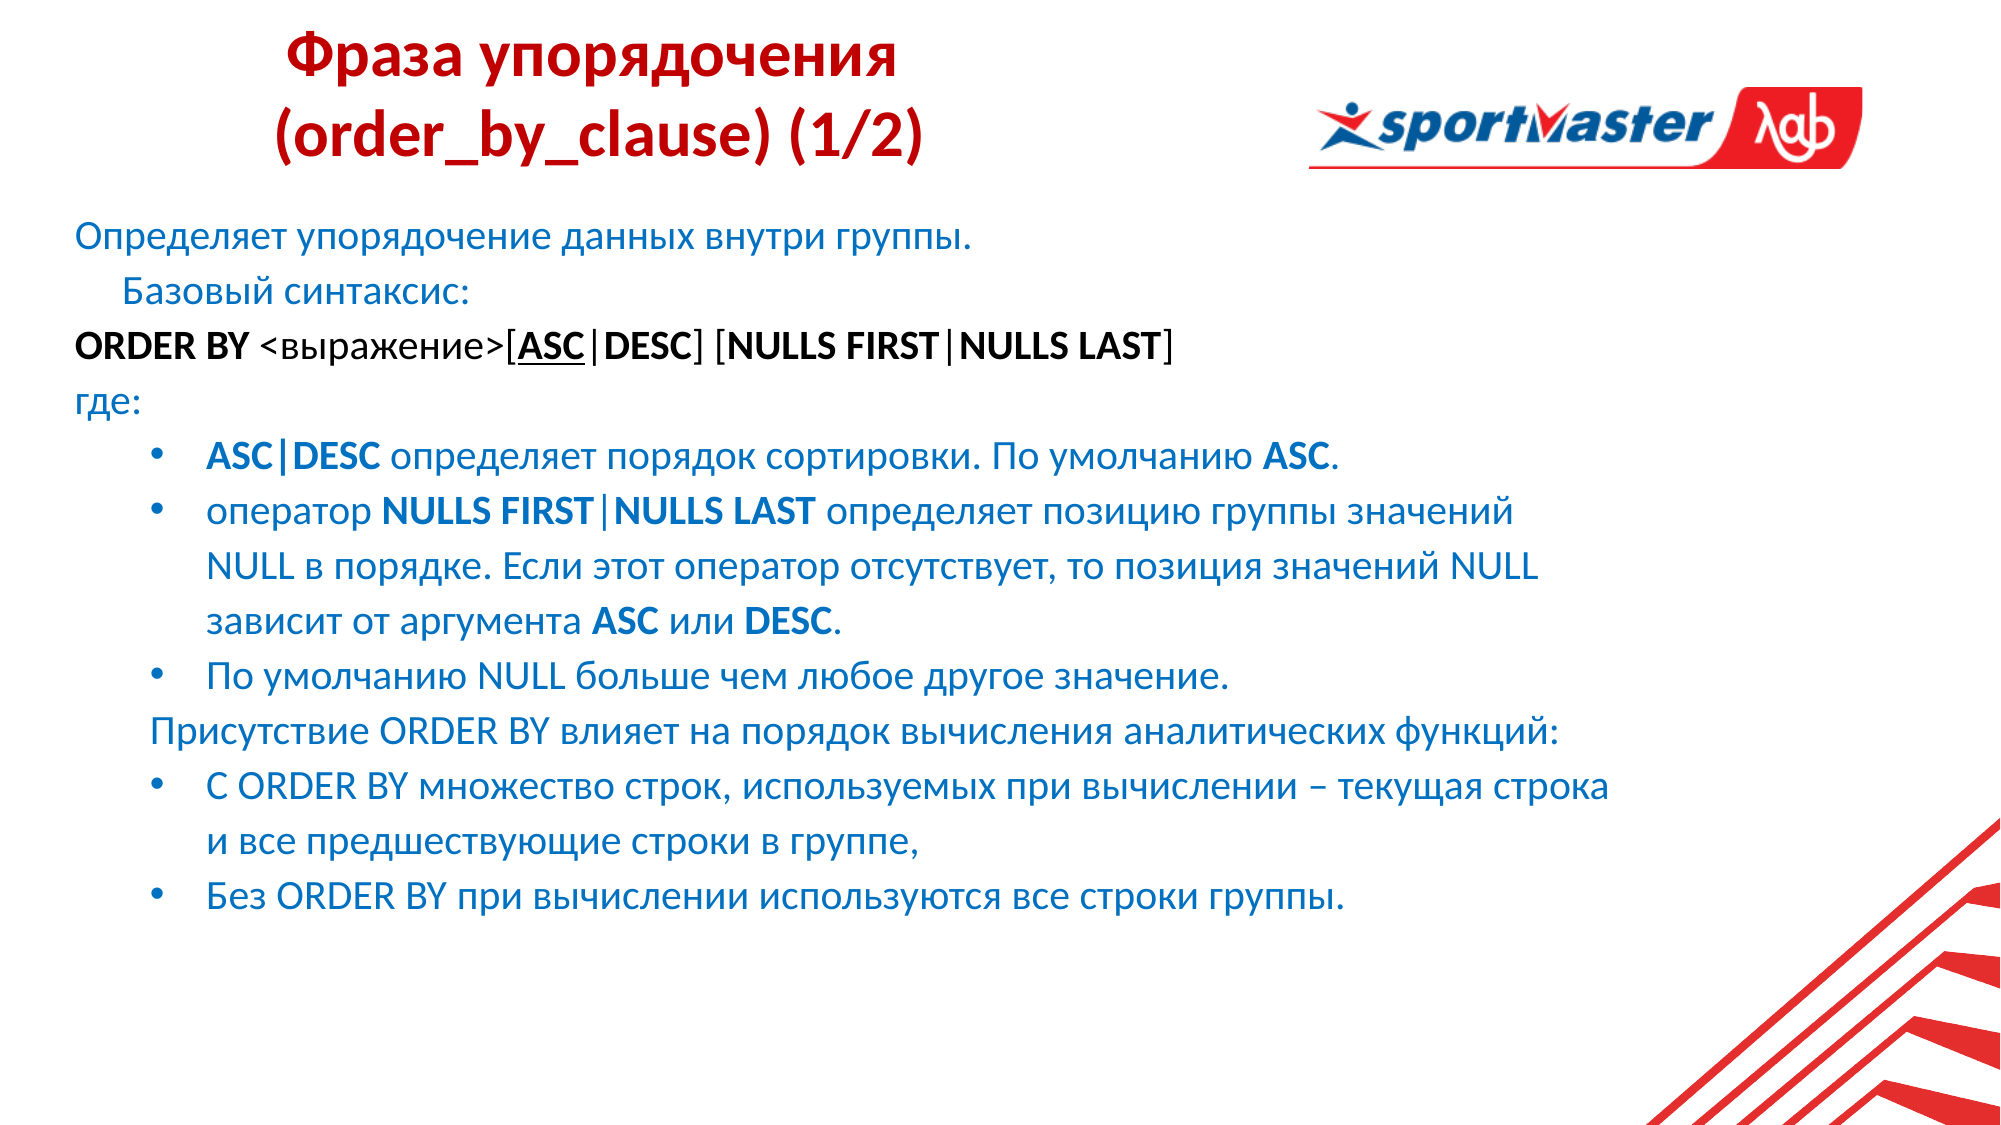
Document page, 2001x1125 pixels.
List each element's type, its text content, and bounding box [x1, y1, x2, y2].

text_box Фраза упорядочения (order_by_clause) (1/2) [195, 2, 1005, 178]
picture [1609, 808, 2001, 1125]
text_box Определяет упорядочение данных внутри группы. Базовый синтаксис: ORDER BY <выражение>[ASC|DESC] [NULLS FIRST|NULLS LAST] где: ASC|DESC определяет порядок сортировки. По умолчанию ASC. оператор NULLS FIRST|NULLS LAST определяет позицию группы значений NULL в порядке. Если этот оператор отсутствует, то позиция значений NULL зависит от аргумента ASC или DESC. По умолчанию NULL больше чем любое другое значение. Присутствие ORDER BY влияет на порядок вычисления аналитических функций: С ORDER BY множество строк, используемых при вычислении – текущая строка и все предшествующие строки в группе, Без ORDER BY при вычислении используются все строки группы. [59, 195, 1626, 926]
